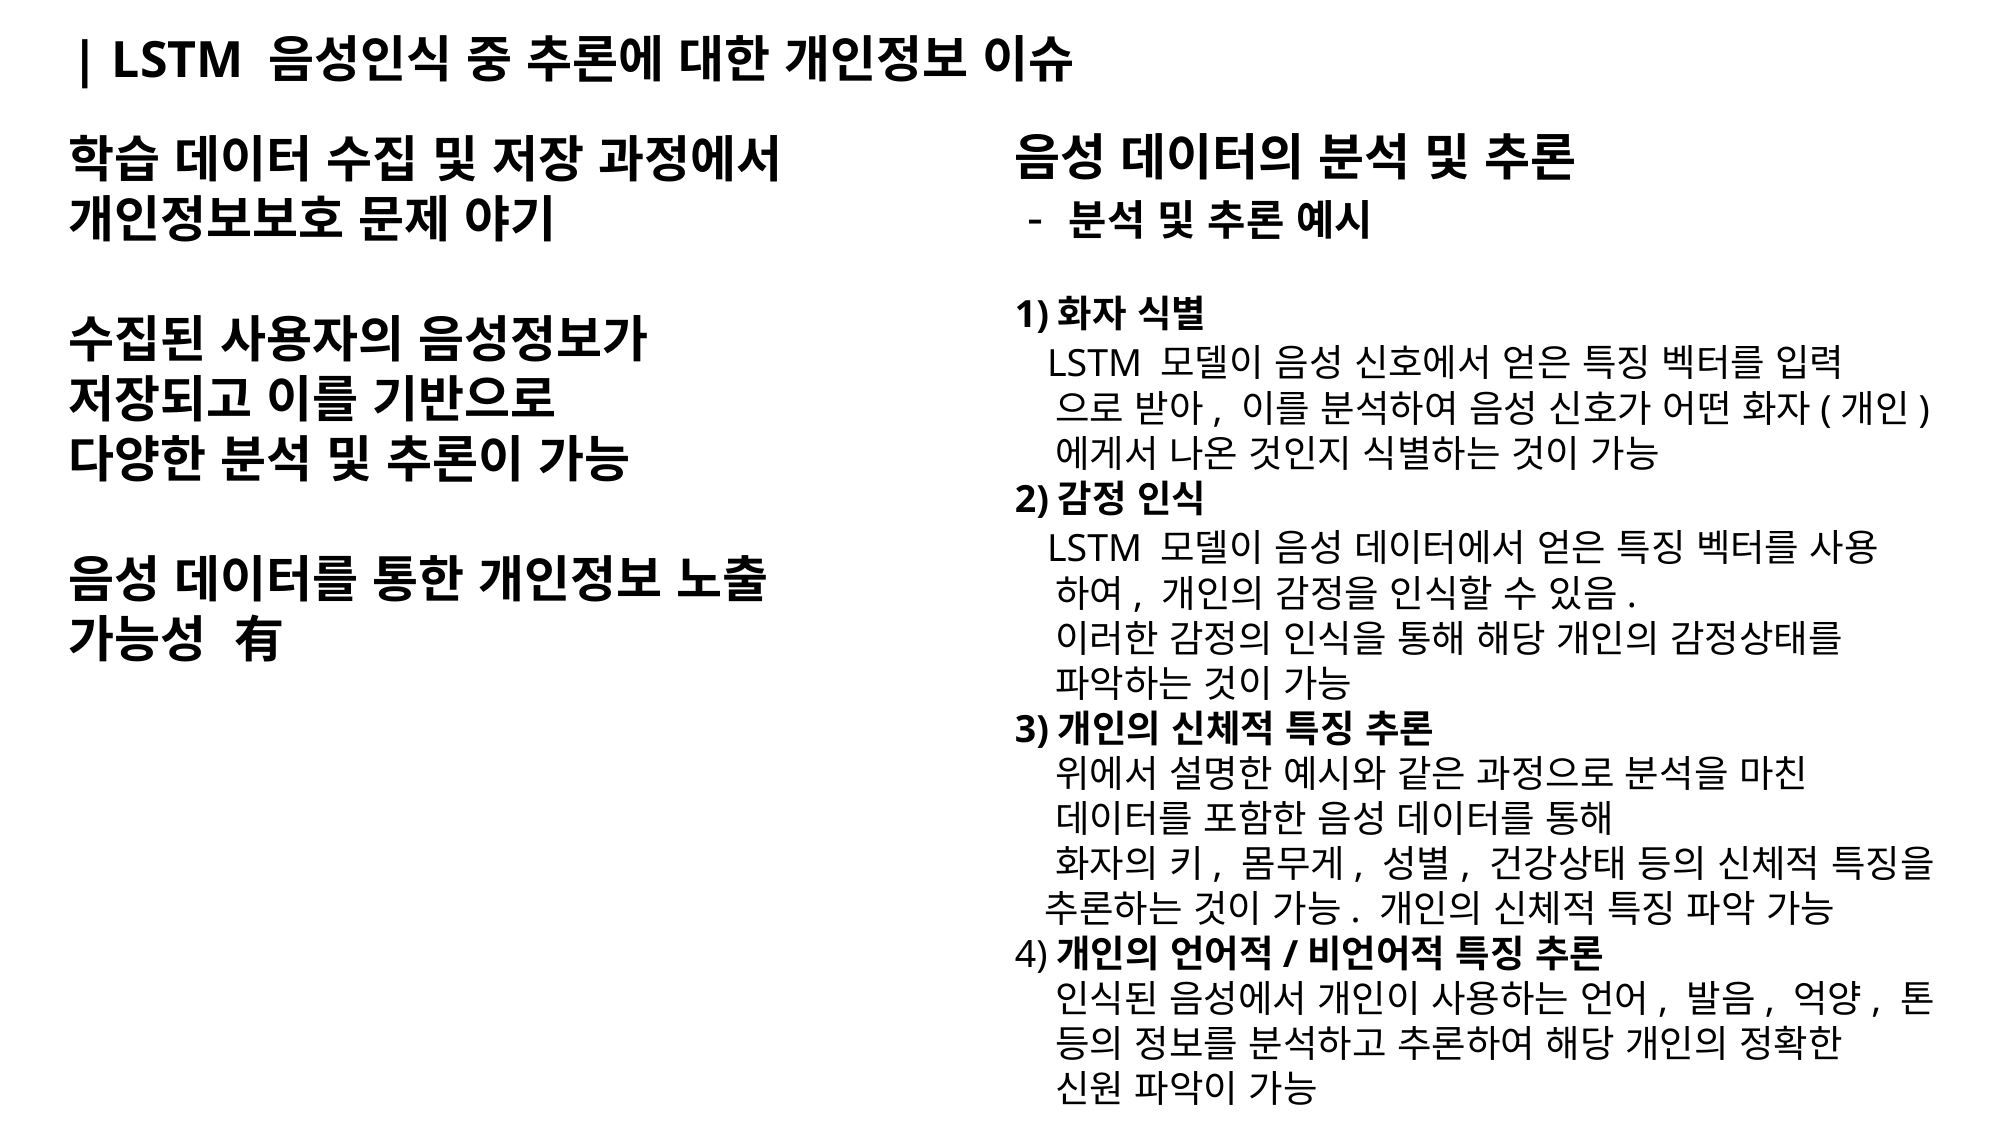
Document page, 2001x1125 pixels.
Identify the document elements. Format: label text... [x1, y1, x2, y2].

text_box | LSTM 음성인식 중 추론에 대한 개인정보 이슈 [56, 20, 1222, 95]
text_box 학습 데이터 수집 및 저장 과정에서 개인정보보호 문제 야기 수집된 사용자의 음성정보가 저장되고 이를 기반으로 다양한 분석 및 추론이 가능 음성 데이터를 통한 개인정보 노출 가능성 有 [53, 120, 881, 676]
text_box 음성 데이터의 분석 및 추론 - 분석 및 추론 예시 1)화자 식별 LSTM 모델이 음성 신호에서 얻은 특징 벡터를 입력 으로 받아, 이를 분석하여 음성 신호가 어떤 화자(개인) 에게서 나온 것인지 식별하는 것이 가능 2)감정 인식 LSTM 모델이 음성 데이터에서 얻은 특징 벡터를 사용 하여, 개인의 감정을 인식할 수 있음. 이러한 감정의 인식을 통해 해당 개인의 감정상태를 파악하는 것이 가능 3)개인의 신체적 특징 추론 위에서 설명한 예시와 같은 과정으로 분석을 마친 데이터를 포함한 음성 데이터를 통해 화자의 키, 몸무게, 성별, 건강상태 등의 신체적 특징을 추론하는 것이 가능. 개인의 신체적 특징 파악 가능 4)개인의 언어적/비언어적 특징 추론 인식된 음성에서 개인이 사용하는 언어, 발음, 억양, 톤 등의 정보를 분석하고 추론하여 해당 개인의 정확한 신원 파악이 가능 [999, 117, 1979, 1118]
